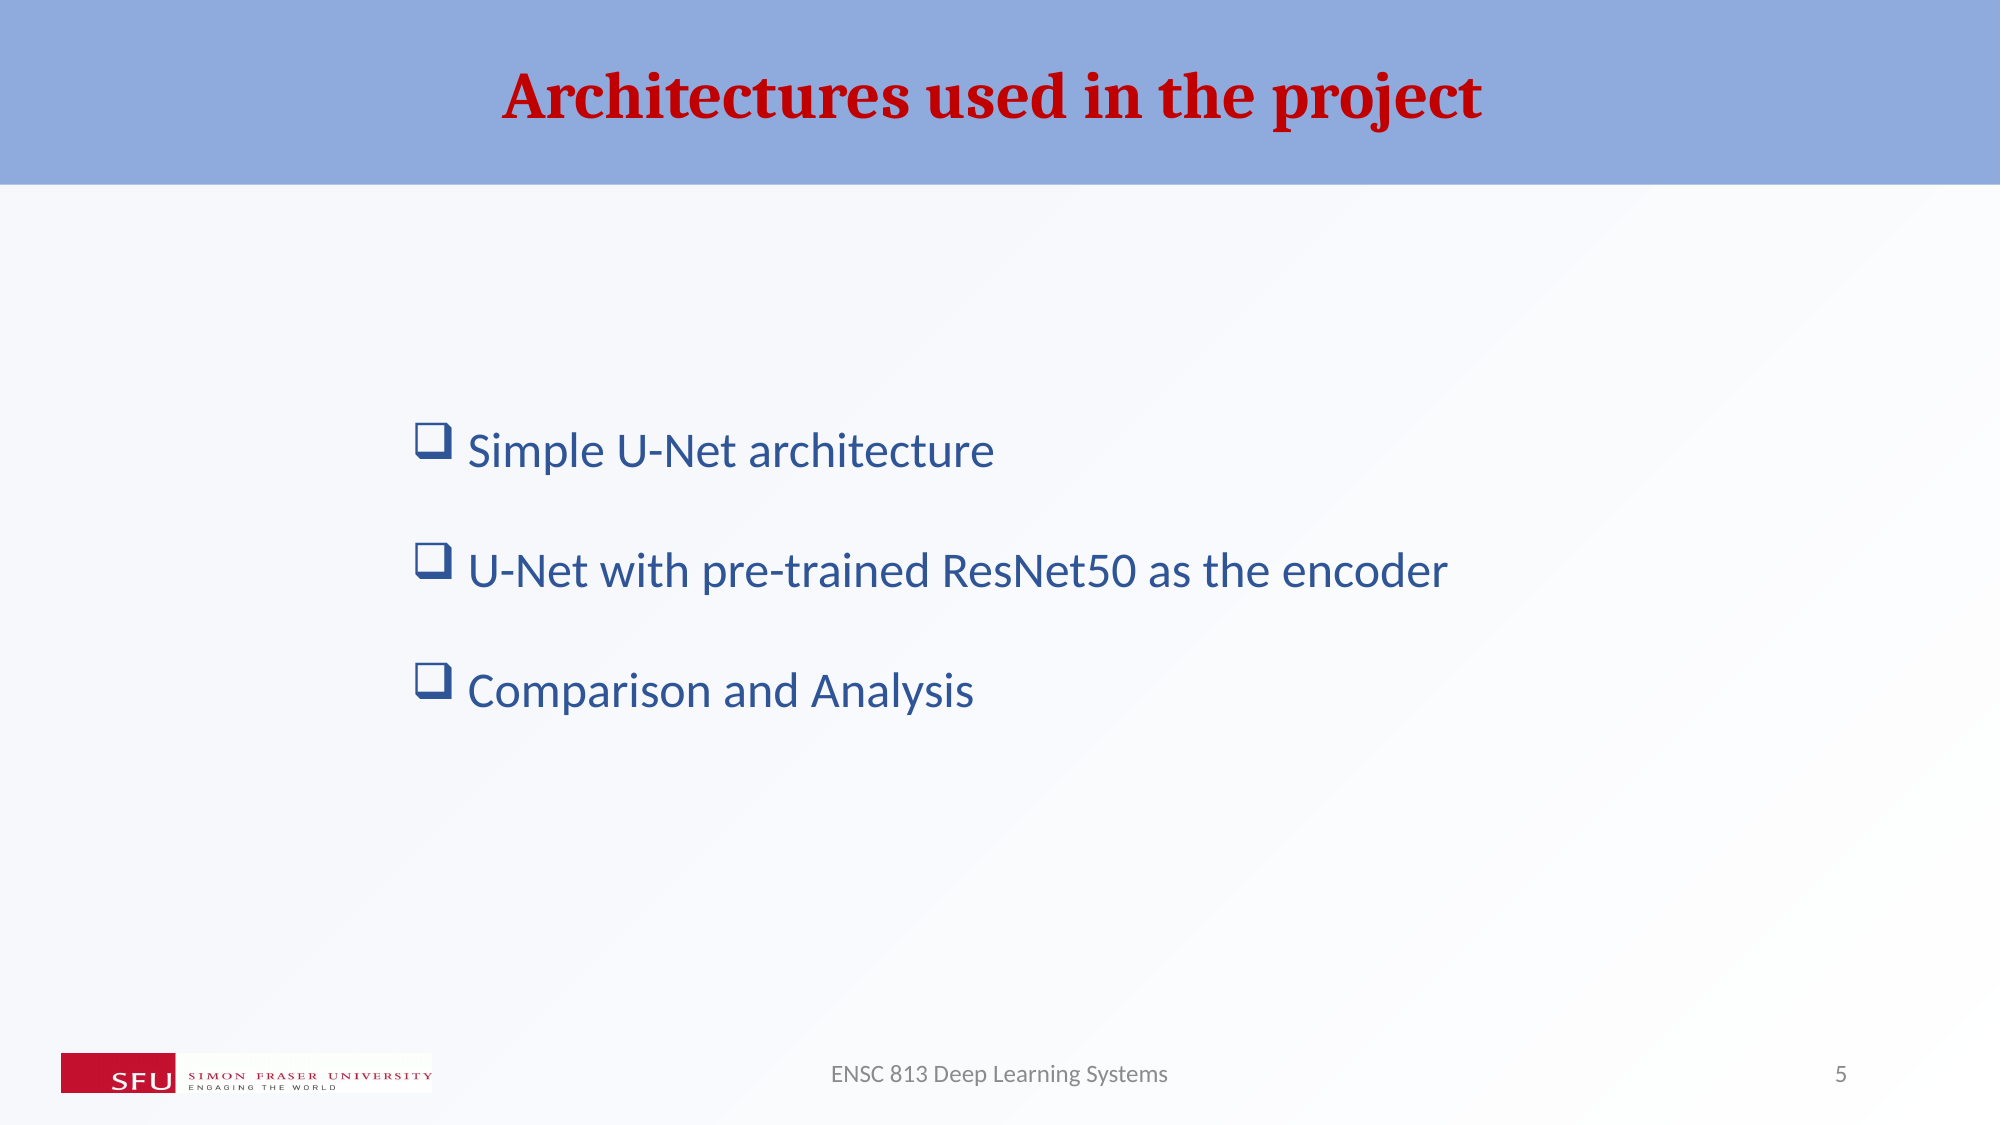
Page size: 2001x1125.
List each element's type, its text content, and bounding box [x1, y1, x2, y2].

picture [61, 1053, 432, 1093]
footer ENSC 813 Deep Learning Systems [662, 1042, 1338, 1103]
text_box Simple U-Net architecture U-Net with pre-trained ResNet50 as the encoder Comparison and Analysis [321, 410, 1725, 725]
text_box Architectures used in the project [0, 0, 2000, 185]
slide_number 5 [1412, 1042, 1863, 1103]
